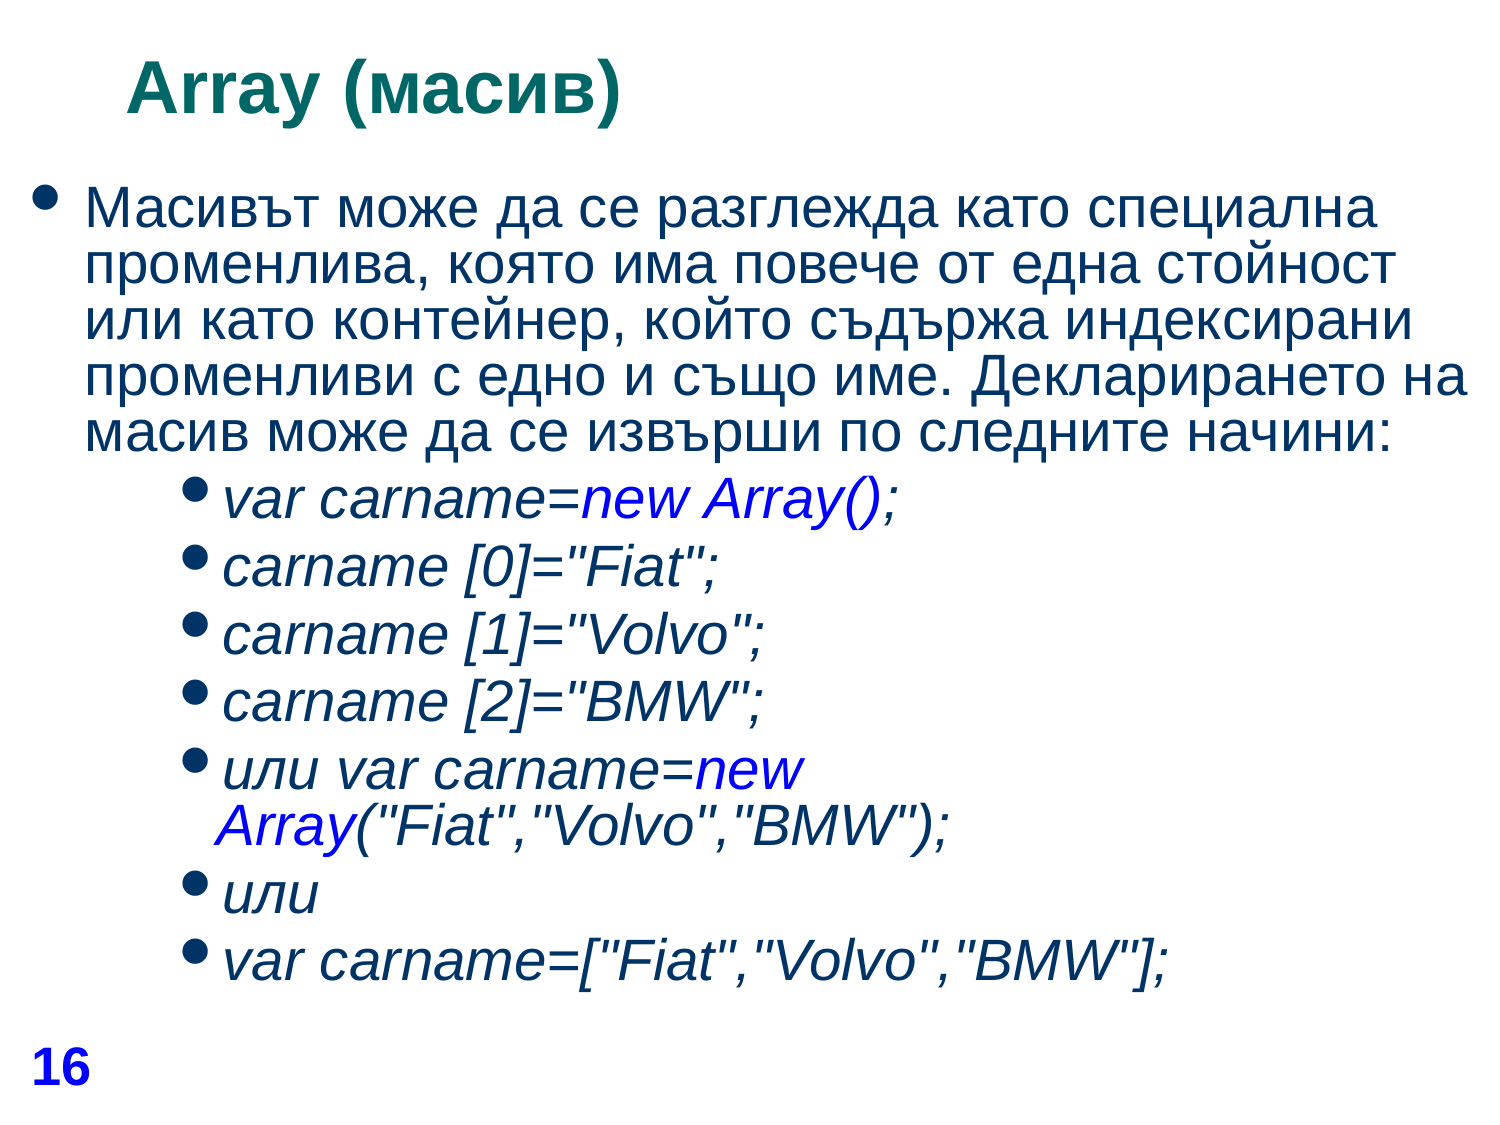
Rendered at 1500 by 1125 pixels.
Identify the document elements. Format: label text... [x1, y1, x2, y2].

title Array (масив) [110, 20, 1411, 138]
list Масивът може да се разглежда като специална променлива, която има повече от една стойност или като контейнер, който съдържа индексирани променливи с едно и също име. Декларирането на масив може да се извърши по следните начини: var carname=new Array(); carname [0]="Fiat"; carname [1]="Volvo"; carname [2]="BMW"; или var carname=new Array("Fiat","Volvo","BMW"); или var carname=["Fiat","Volvo","BMW"]; [13, 174, 1500, 1125]
